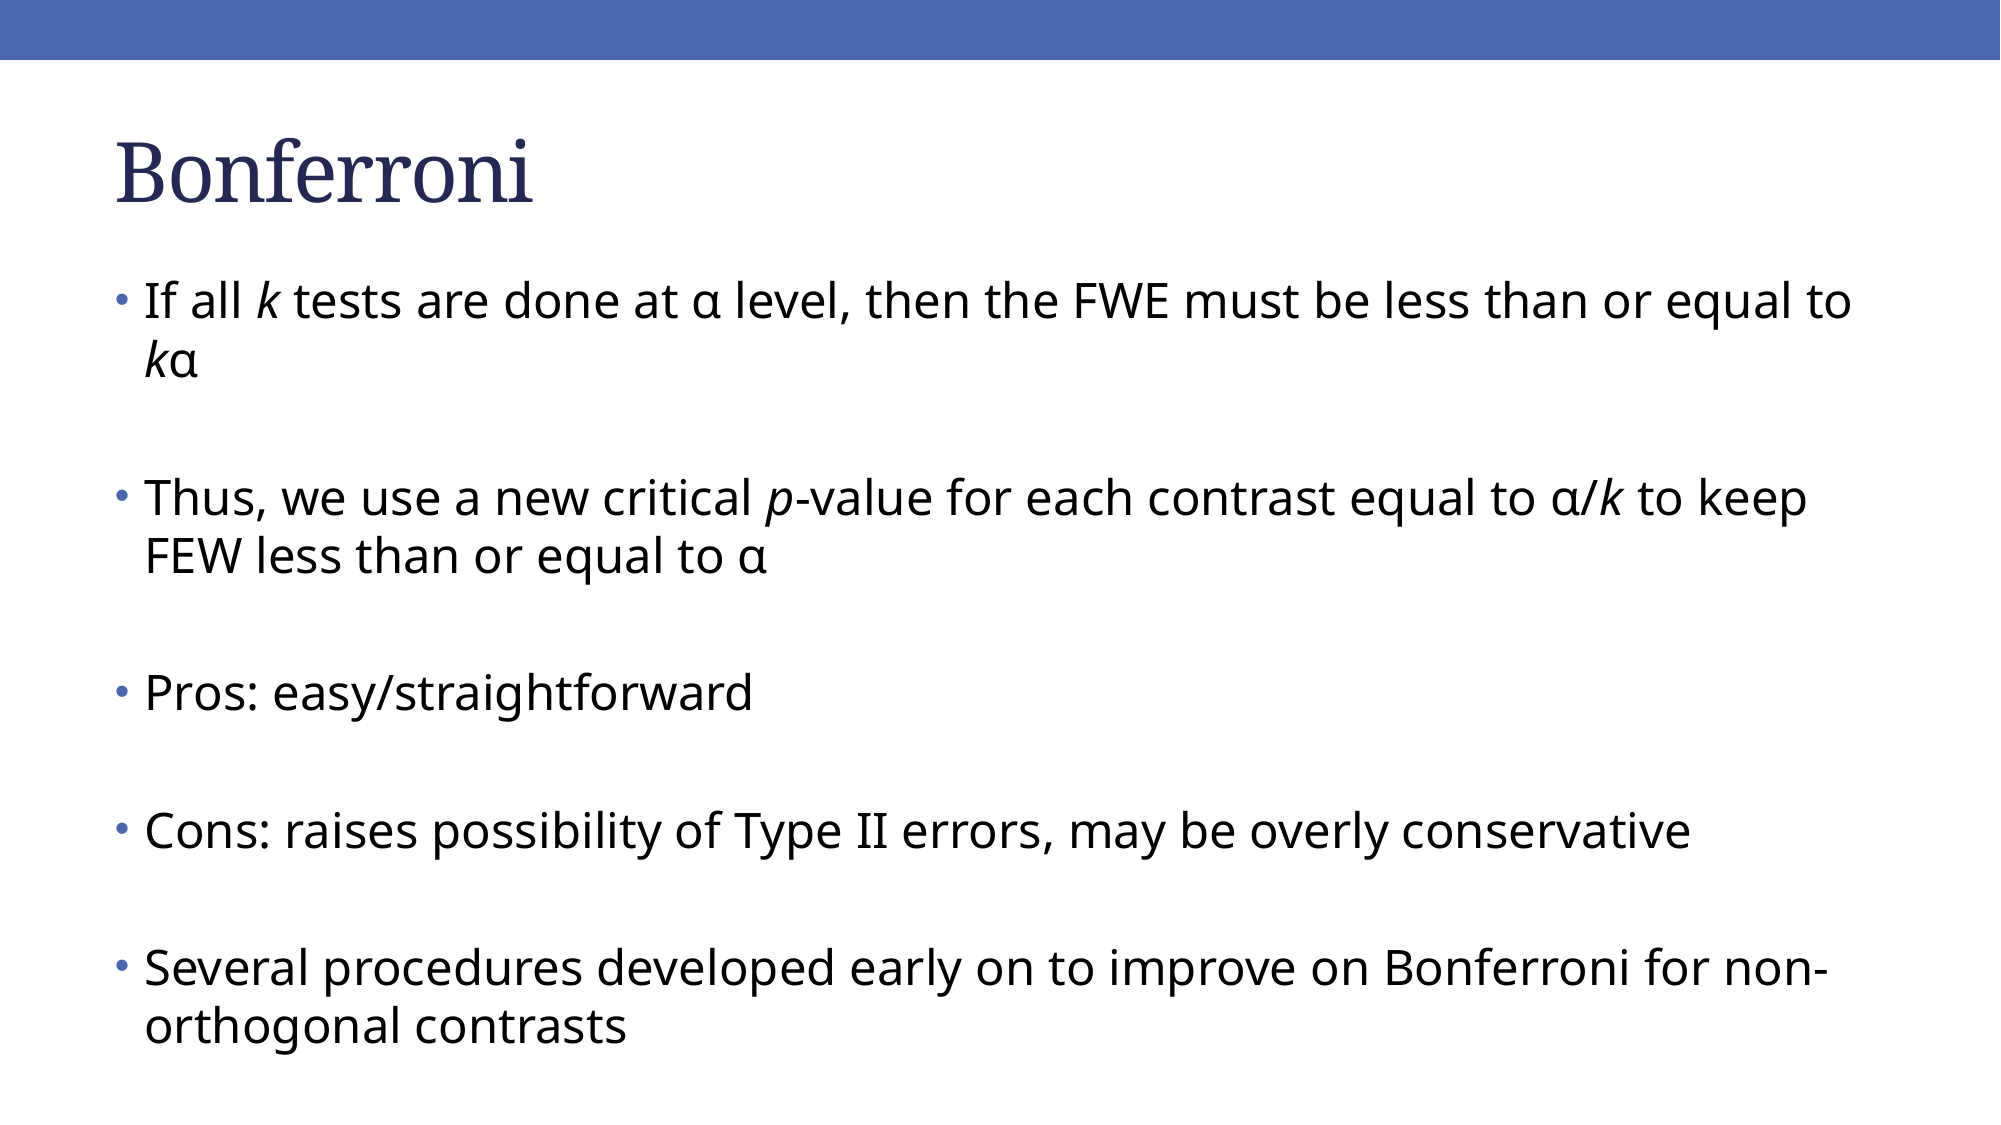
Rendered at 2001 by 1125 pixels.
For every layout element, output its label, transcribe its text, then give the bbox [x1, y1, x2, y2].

list If all k tests are done at α level, then the FWE must be less than or equal to kα Thus, we use a new critical p-value for each contrast equal to α/k to keep FEW less than or equal to α Pros: easy/straightforward Cons: raises possibility of Type II errors, may be overly conservative Several procedures developed early on to improve on Bonferroni for non-orthogonal contrasts [99, 262, 1900, 1063]
title Bonferroni [99, 87, 1900, 250]
